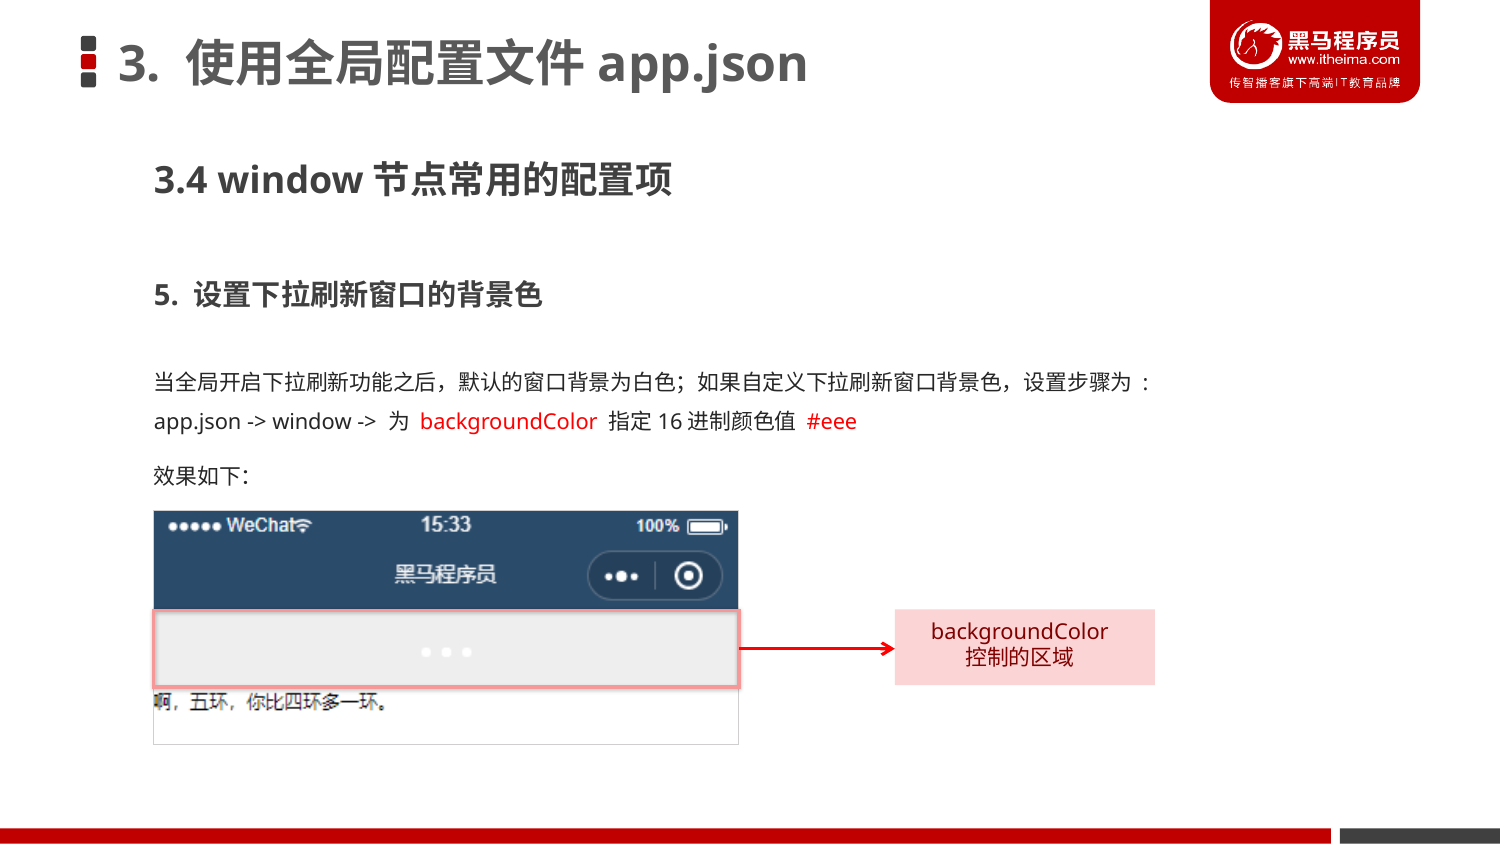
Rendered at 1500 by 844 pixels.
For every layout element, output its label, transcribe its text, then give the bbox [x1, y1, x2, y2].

text_box backgroundColor 控制的区域 [913, 610, 1127, 704]
title 3. 使用全局配置文件app.json [103, 0, 1209, 130]
text_box [894, 608, 1156, 686]
picture [153, 510, 739, 745]
picture [1211, 11, 1419, 97]
list 5. 设置下拉刷新窗口的背景色 [139, 273, 1209, 348]
list 当全局开启下拉刷新功能之后，默认的窗口背景为白色；如果自定义下拉刷新窗口背景色，设置步骤为 : app.json -> window -> 为 backgroundColor 指定16进制颜色值 #eee 效果如下： [139, 348, 1245, 518]
text_box 3.4 window节点常用的配置项 [139, 153, 1204, 243]
